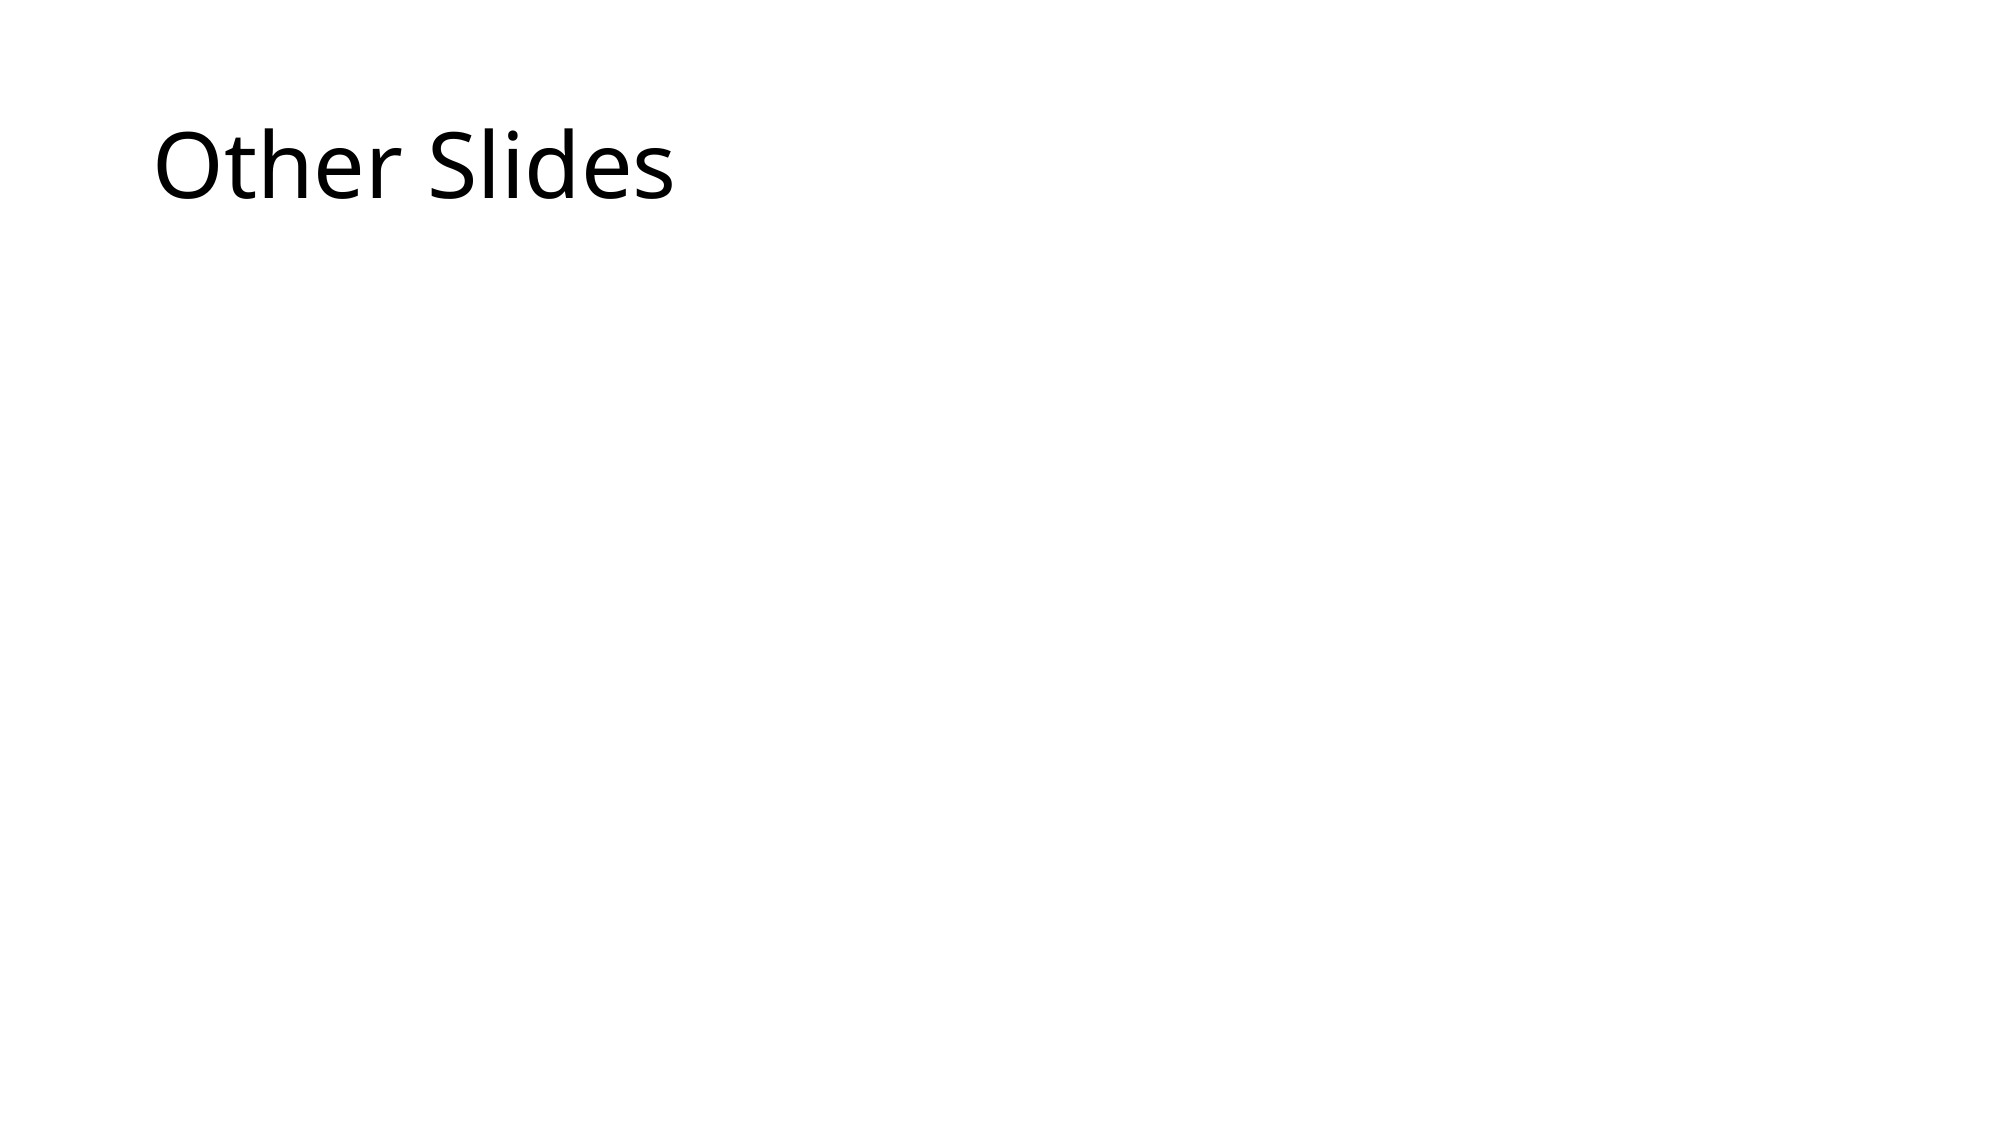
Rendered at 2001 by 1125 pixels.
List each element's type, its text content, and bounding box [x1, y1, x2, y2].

title Other Slides [137, 59, 1863, 278]
